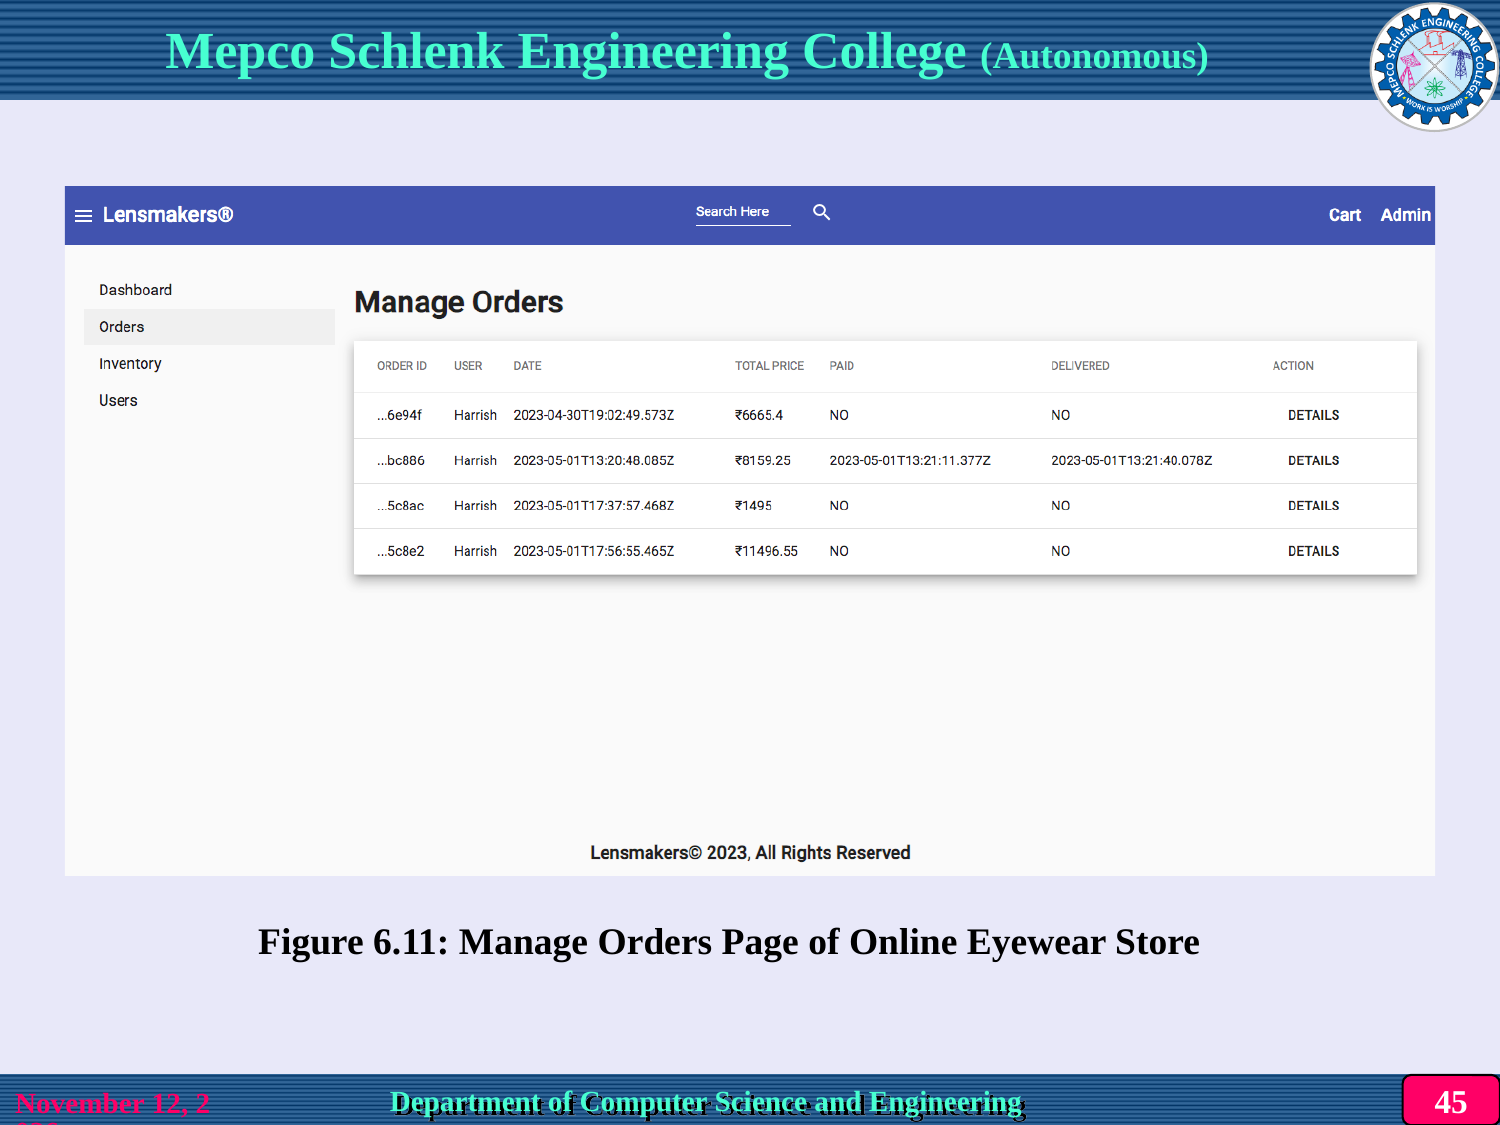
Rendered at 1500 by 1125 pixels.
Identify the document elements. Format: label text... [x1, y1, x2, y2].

picture [64, 186, 1436, 876]
picture [0, 0, 1500, 125]
picture [0, 1074, 1500, 1125]
text_box [1405, 125, 1464, 133]
text_box Figure 6.11: Manage Orders Page of Online Eyewear Store [218, 887, 1243, 970]
